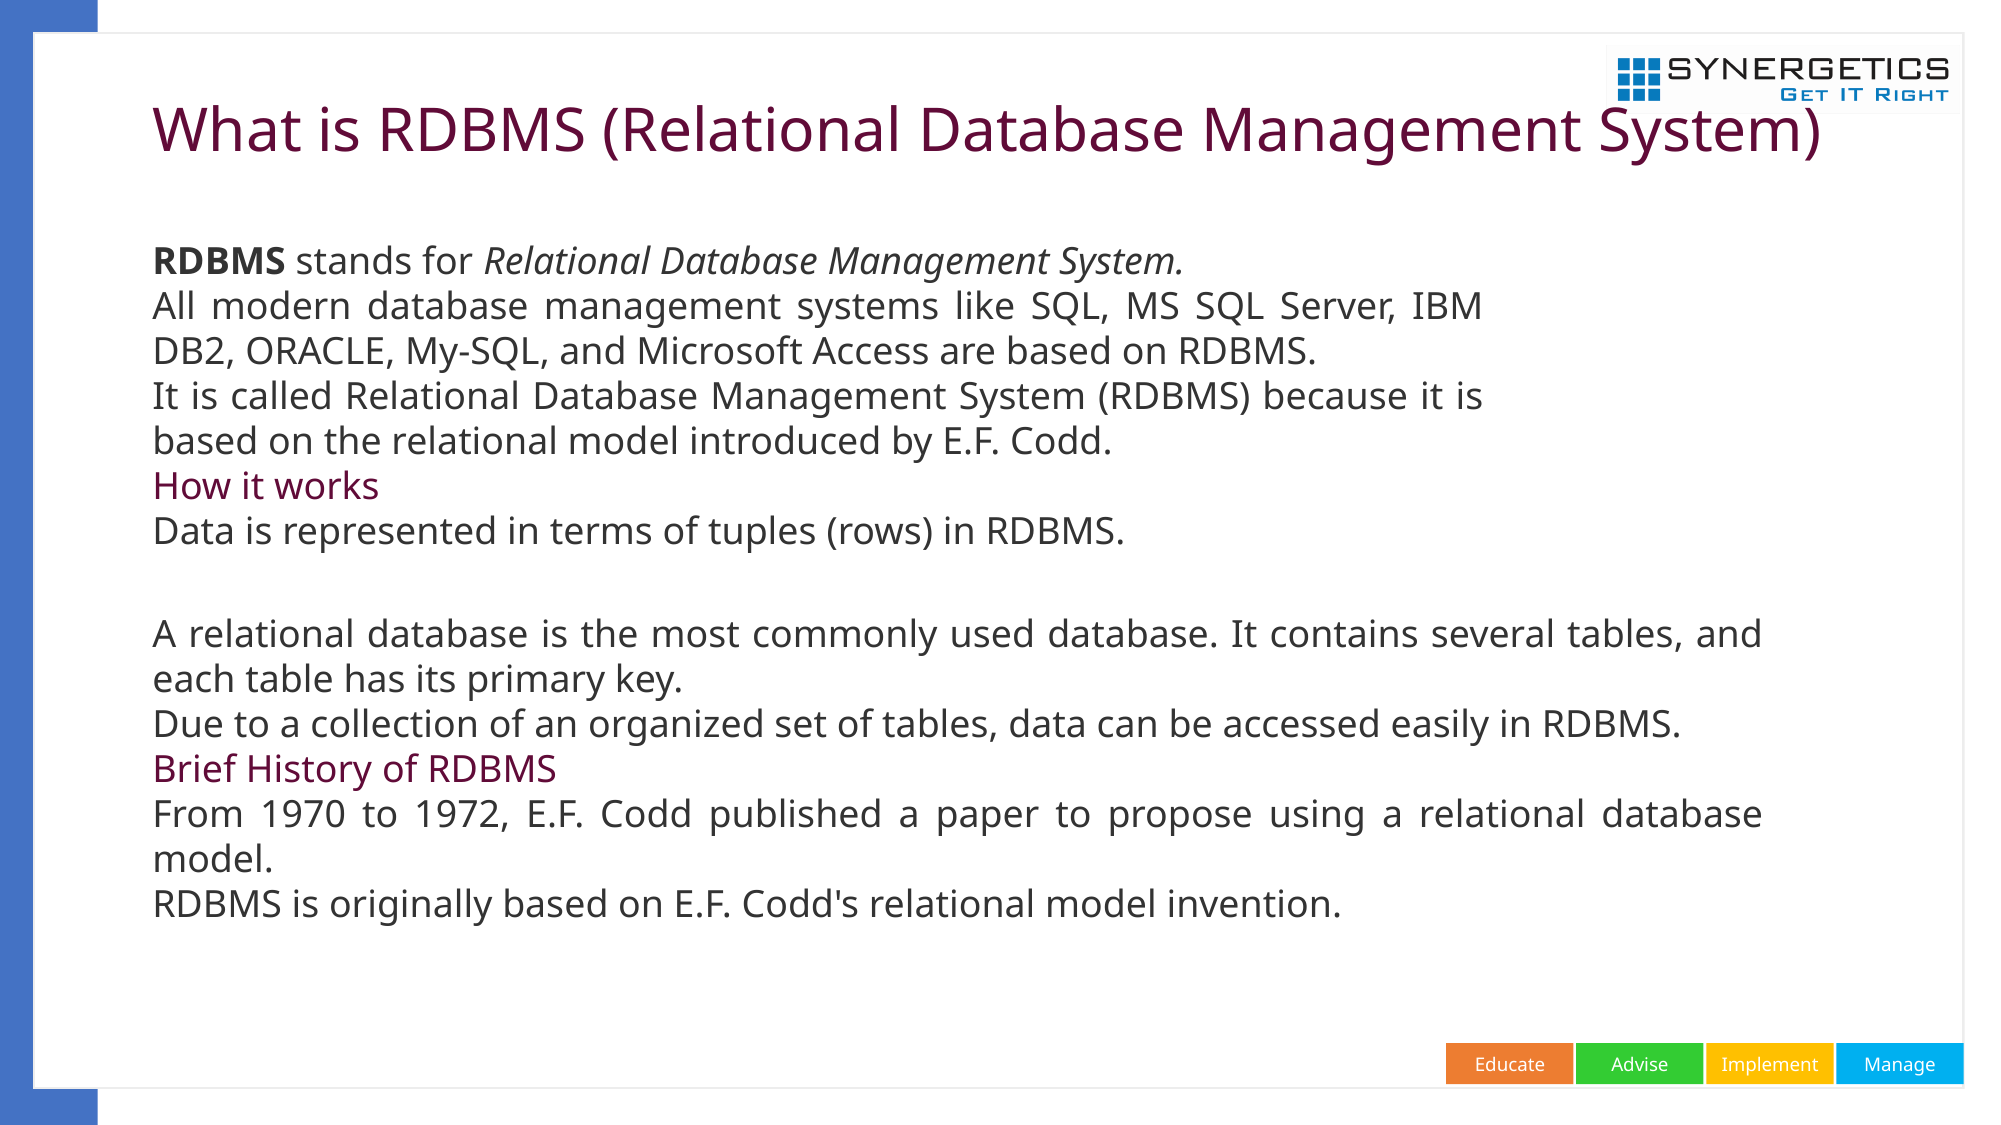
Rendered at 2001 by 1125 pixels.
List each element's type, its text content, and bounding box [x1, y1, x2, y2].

picture [1606, 45, 1960, 114]
text_box A relational database is the most commonly used database. It contains several tables, and each table has its primary key. Due to a collection of an organized set of tables, data can be accessed easily in RDBMS. Brief History of RDBMS From 1970 to 1972, E.F. Codd published a paper to propose using a relational database model. RDBMS is originally based on E.F. Codd's relational model invention. [137, 602, 1780, 933]
title What is RDBMS (Relational Database Management System) [137, 59, 1863, 278]
text_box RDBMS stands for Relational Database Management System. All modern database management systems like SQL, MS SQL Server, IBM DB2, ORACLE, My-SQL, and Microsoft Access are based on RDBMS. It is called Relational Database Management System (RDBMS) because it is based on the relational model introduced by E.F. Codd. How it works Data is represented in terms of tuples (rows) in RDBMS. [137, 229, 1500, 559]
